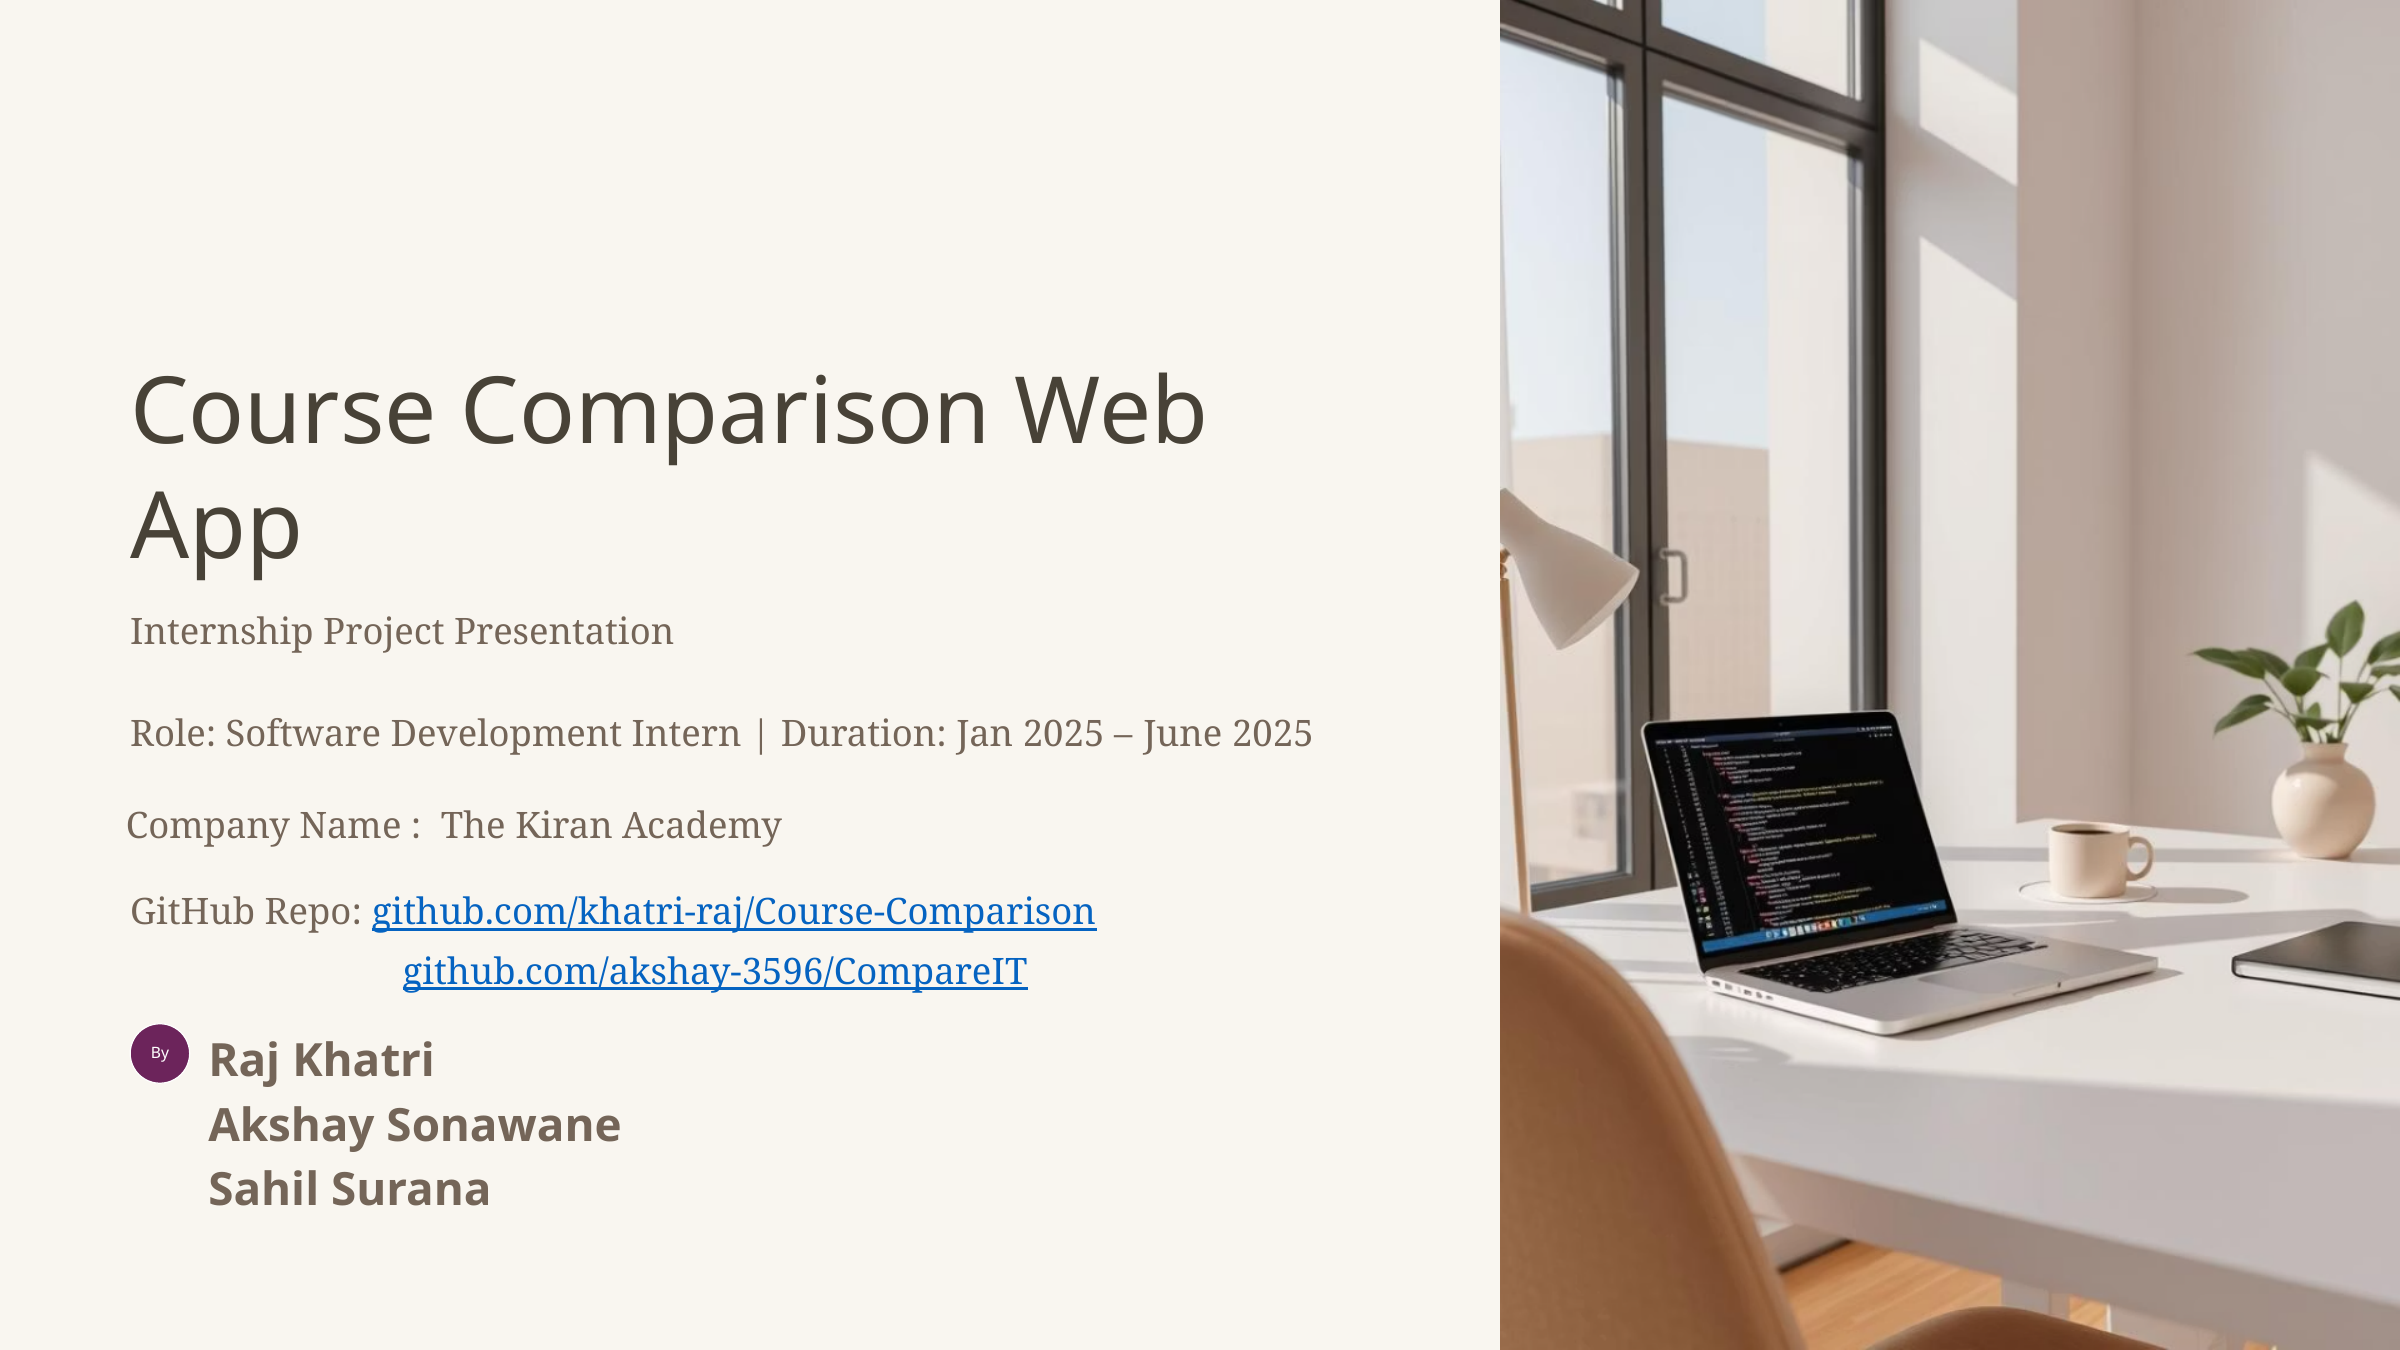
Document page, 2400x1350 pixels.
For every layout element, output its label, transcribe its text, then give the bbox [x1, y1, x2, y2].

text_box Internship Project Presentation [130, 592, 1370, 653]
text_box Company Name : The Kiran Academy [111, 778, 1389, 853]
picture [1499, 0, 2400, 1350]
text_box Course Comparison Web App [130, 346, 1370, 579]
text_box Raj Khatri Akshay Sonawane Sahil Surana [208, 1020, 668, 1237]
text_box [130, 1023, 190, 1084]
text_box Role: Software Development Intern | Duration: Jan 2025 – June 2025 [130, 693, 1370, 754]
text_box GitHub Repo: github.com/khatri-raj/Course-Comparison github.com/akshay-3596/CompareIT [130, 879, 1370, 1017]
text_box By [148, 1045, 172, 1062]
